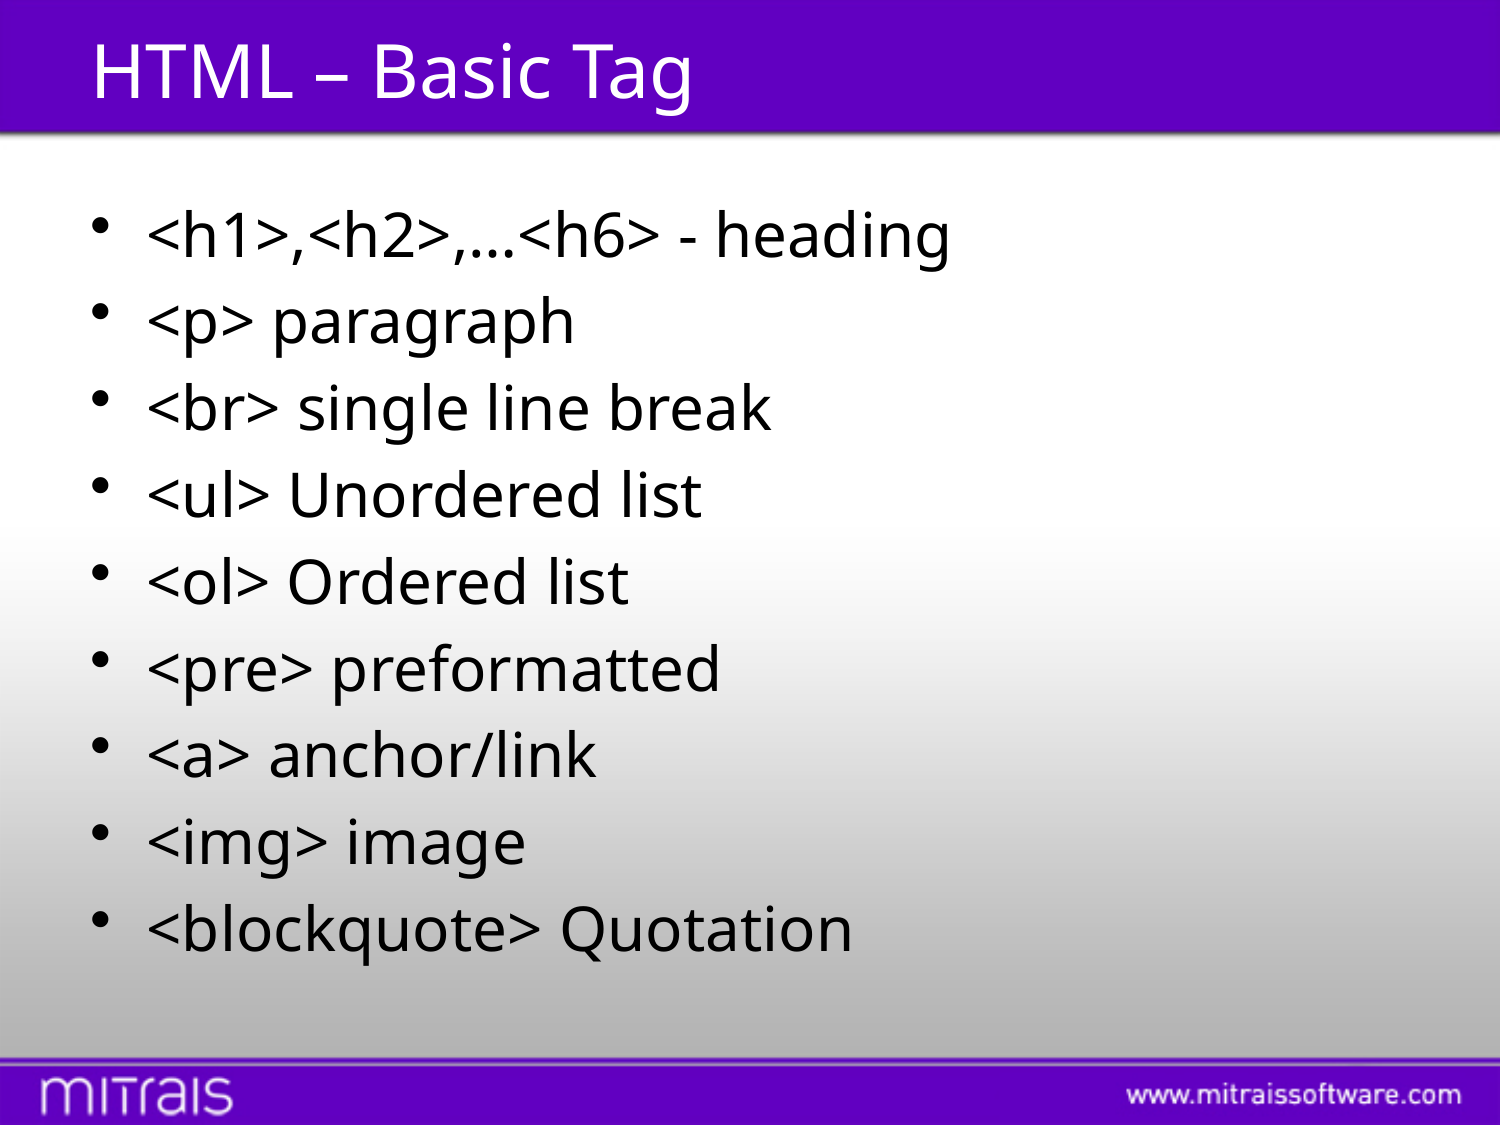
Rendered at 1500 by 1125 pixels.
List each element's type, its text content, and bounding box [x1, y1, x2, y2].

picture [0, 0, 1500, 1125]
title HTML – Basic Tag [75, 0, 1425, 138]
list <h1>,<h2>,…<h6> - heading <p> paragraph <br> single line break <ul> Unordered list <ol> Ordered list <pre> preformatted <a> anchor/link <img> image <blockquote> Quotation [75, 187, 1425, 975]
